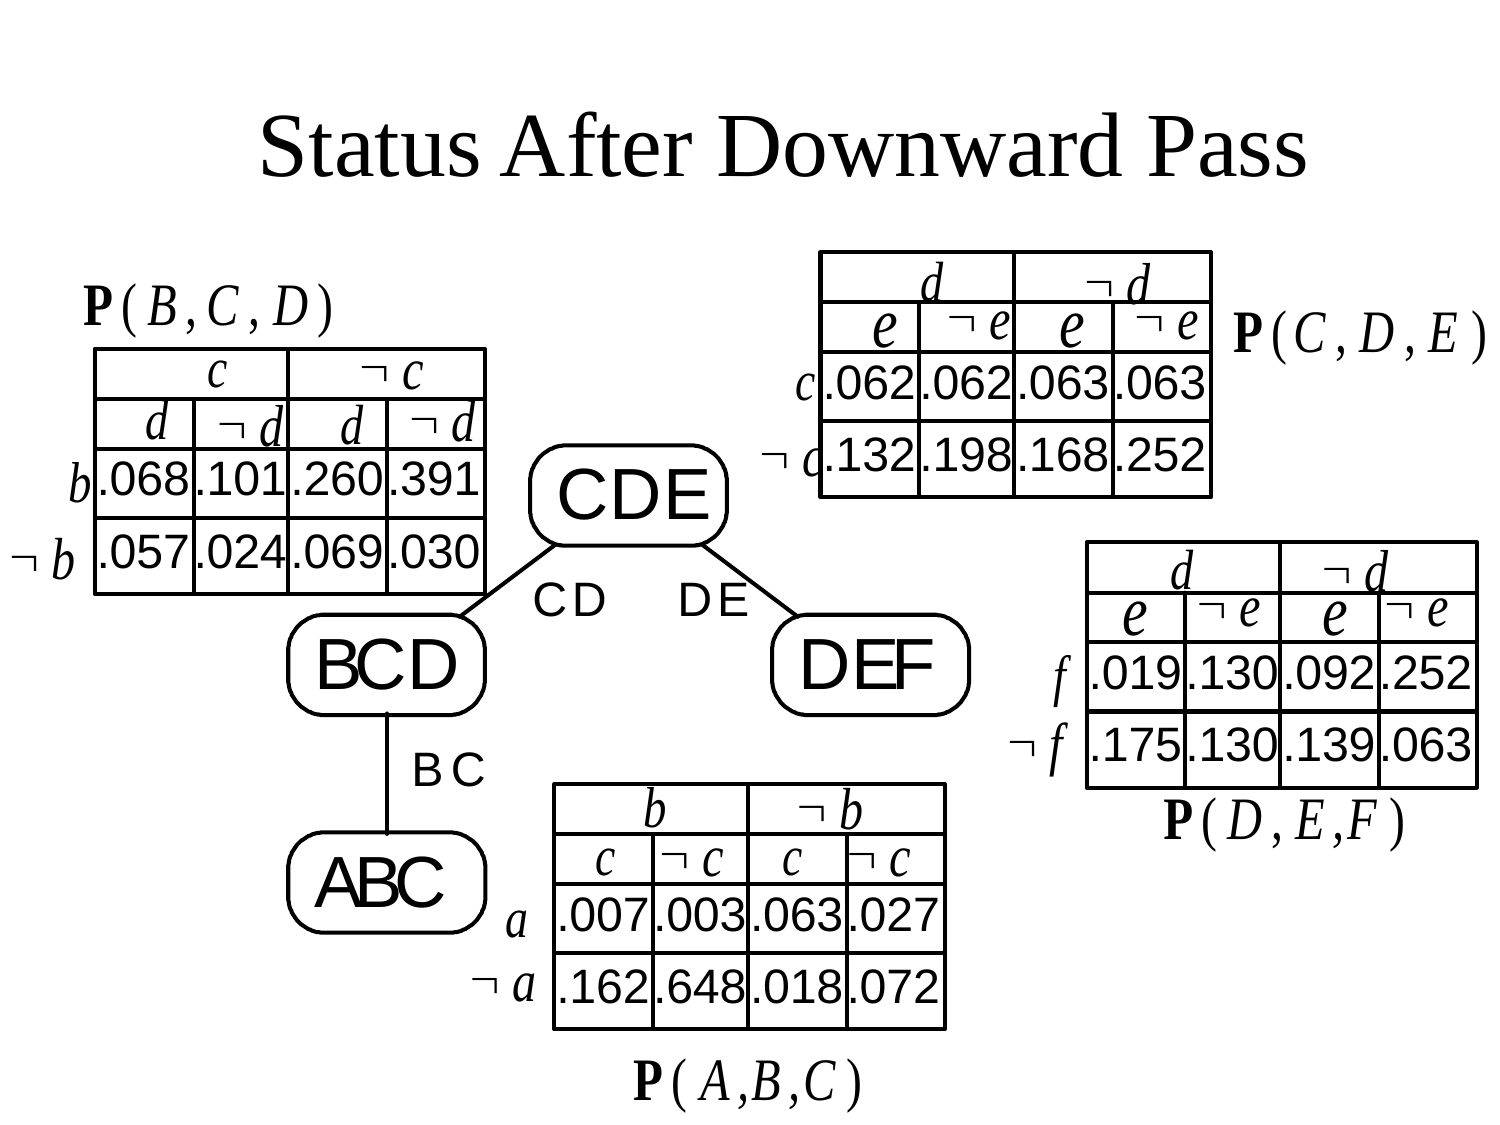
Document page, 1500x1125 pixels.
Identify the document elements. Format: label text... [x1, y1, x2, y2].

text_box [1124, 299, 1216, 350]
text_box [399, 387, 500, 452]
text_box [937, 299, 1028, 350]
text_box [1154, 789, 1421, 865]
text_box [1112, 587, 1167, 648]
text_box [1049, 299, 1104, 360]
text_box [92, 249, 1500, 1032]
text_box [774, 837, 818, 885]
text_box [1187, 587, 1278, 637]
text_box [1074, 249, 1175, 315]
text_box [997, 709, 1093, 790]
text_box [199, 360, 243, 398]
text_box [624, 1049, 876, 1125]
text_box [1035, 642, 1093, 709]
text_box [62, 449, 107, 513]
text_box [74, 274, 351, 351]
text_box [1312, 537, 1413, 588]
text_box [349, 349, 441, 400]
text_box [137, 387, 191, 450]
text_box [787, 362, 831, 410]
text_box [587, 837, 631, 885]
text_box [1374, 587, 1466, 637]
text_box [460, 962, 556, 1012]
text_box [1224, 301, 1500, 378]
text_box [497, 899, 546, 948]
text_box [1162, 537, 1216, 600]
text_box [207, 392, 308, 457]
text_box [787, 774, 882, 840]
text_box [649, 837, 741, 887]
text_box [862, 299, 917, 360]
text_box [0, 524, 95, 590]
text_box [332, 392, 386, 455]
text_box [749, 437, 841, 487]
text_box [1312, 587, 1367, 648]
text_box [912, 249, 966, 312]
title Status After Downward Pass [135, 44, 1434, 236]
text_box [837, 837, 928, 887]
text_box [637, 774, 682, 838]
